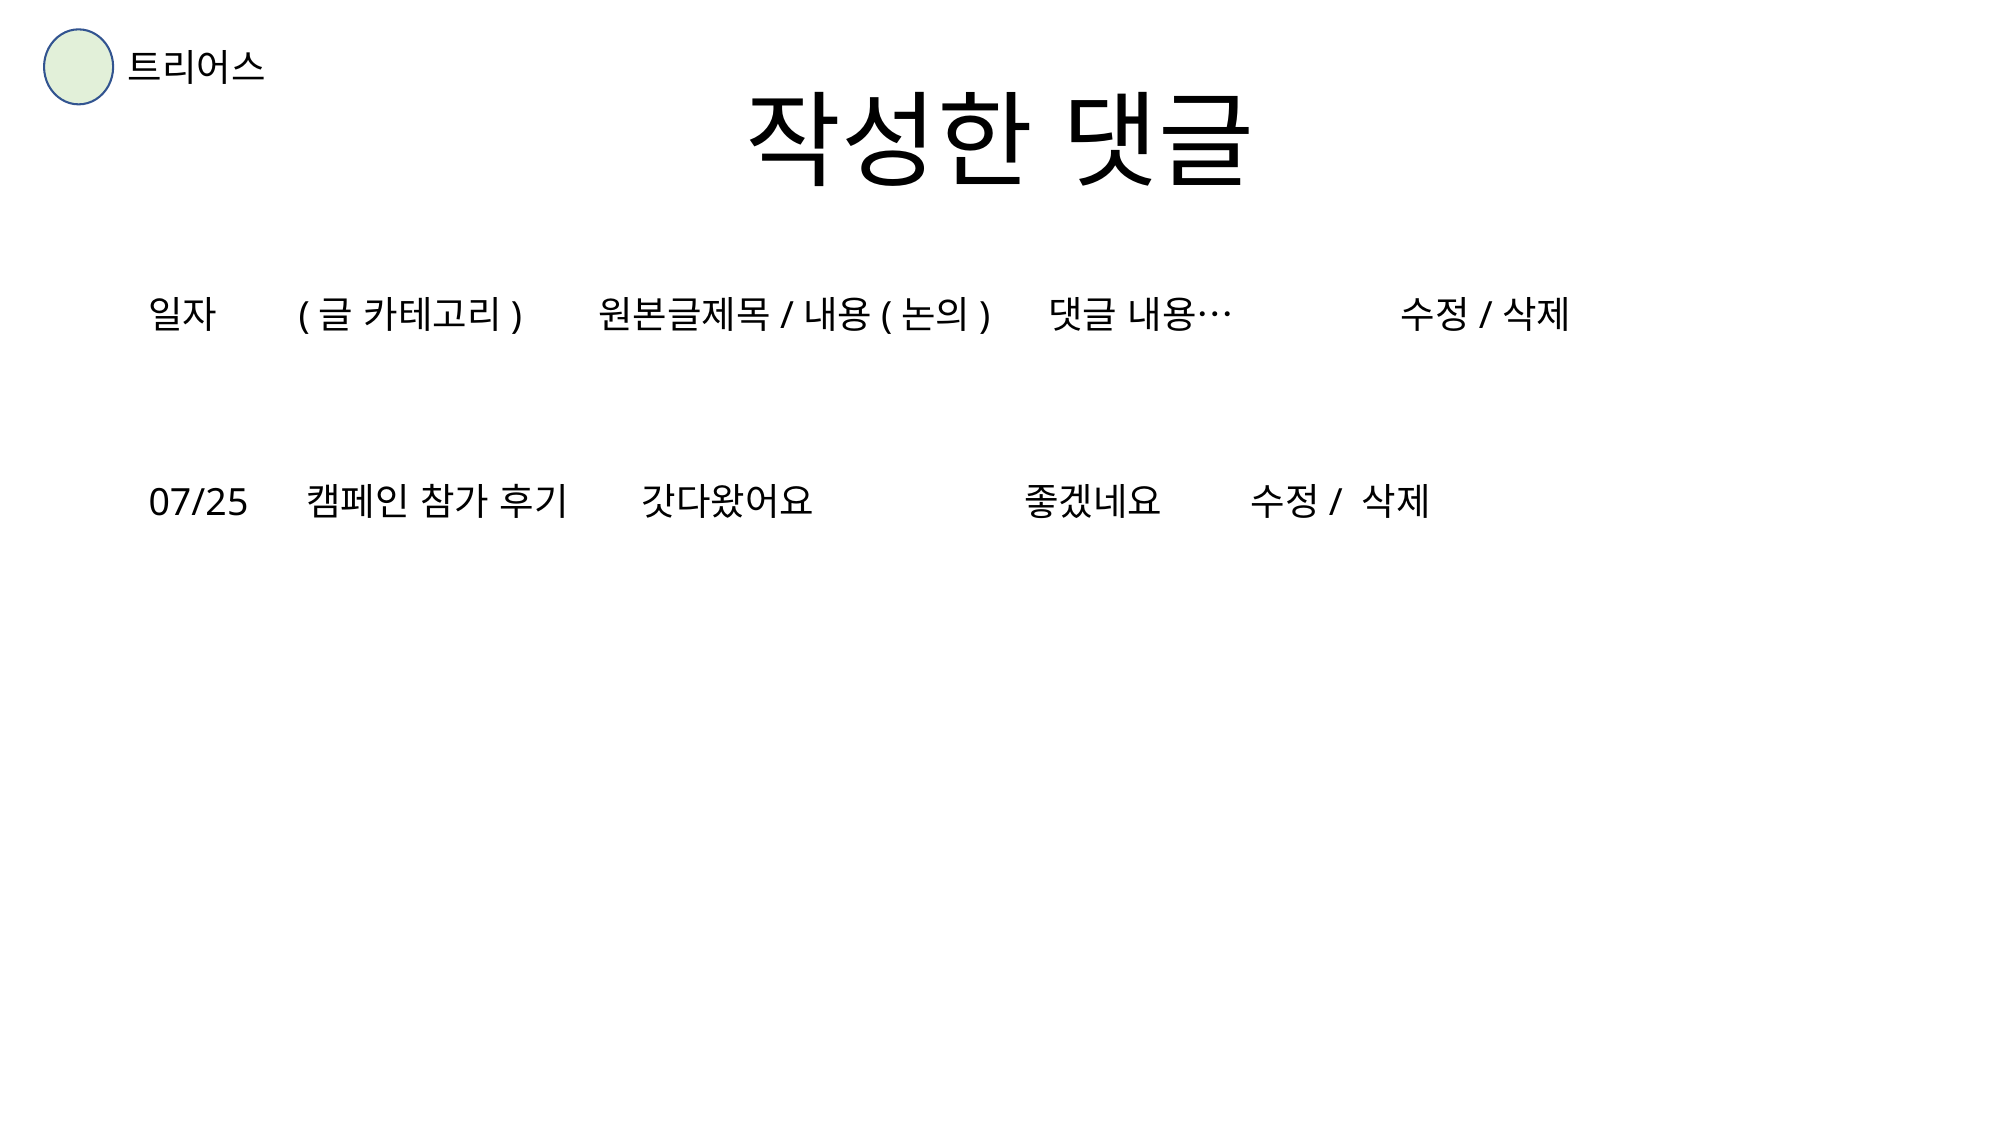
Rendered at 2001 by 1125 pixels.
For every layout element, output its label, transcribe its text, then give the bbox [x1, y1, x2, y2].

text_box 07/25 캠페인 참가 후기 갓다왔어요 좋겠네요 수정/ 삭제 [133, 470, 1920, 531]
text_box [43, 28, 113, 106]
text_box 작성한 댓글 [575, 66, 1425, 207]
text_box 일자 (글 카테고리) 원본글제목/내용(논의) 댓글 내용… 수정/삭제 [133, 283, 1920, 344]
text_box 트리어스 [113, 36, 434, 97]
